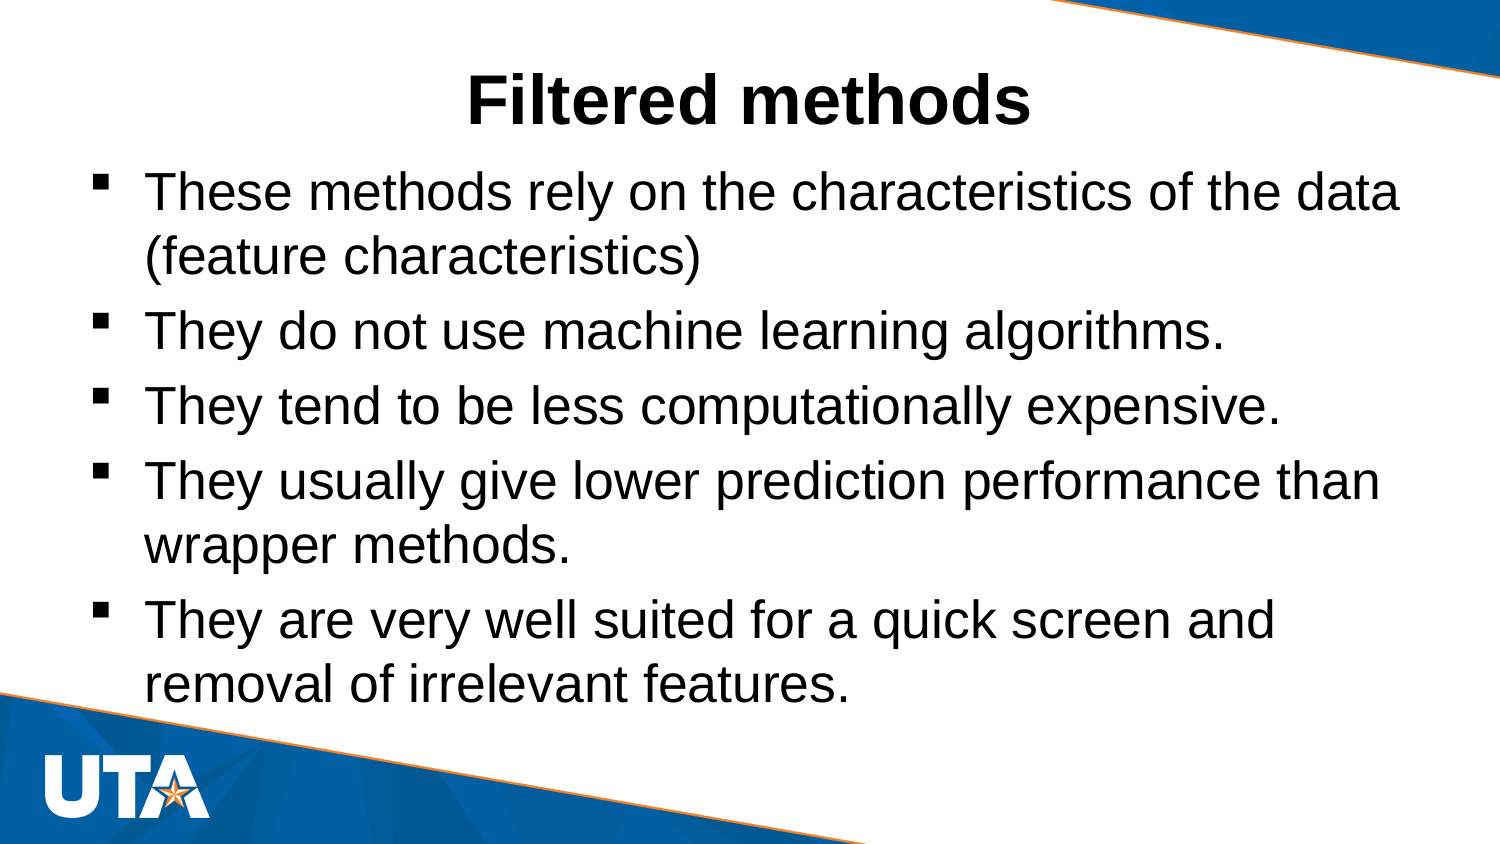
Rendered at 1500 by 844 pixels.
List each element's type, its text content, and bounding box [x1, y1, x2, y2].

title Filtered methods [73, 46, 1427, 147]
list These methods rely on the characteristics of the data (feature characteristics) They do not use machine learning algorithms. They tend to be less computationally expensive. They usually give lower prediction performance than wrapper methods. They are very well suited for a quick screen and removal of irrelevant features. [73, 148, 1427, 725]
picture [0, 0, 1500, 844]
